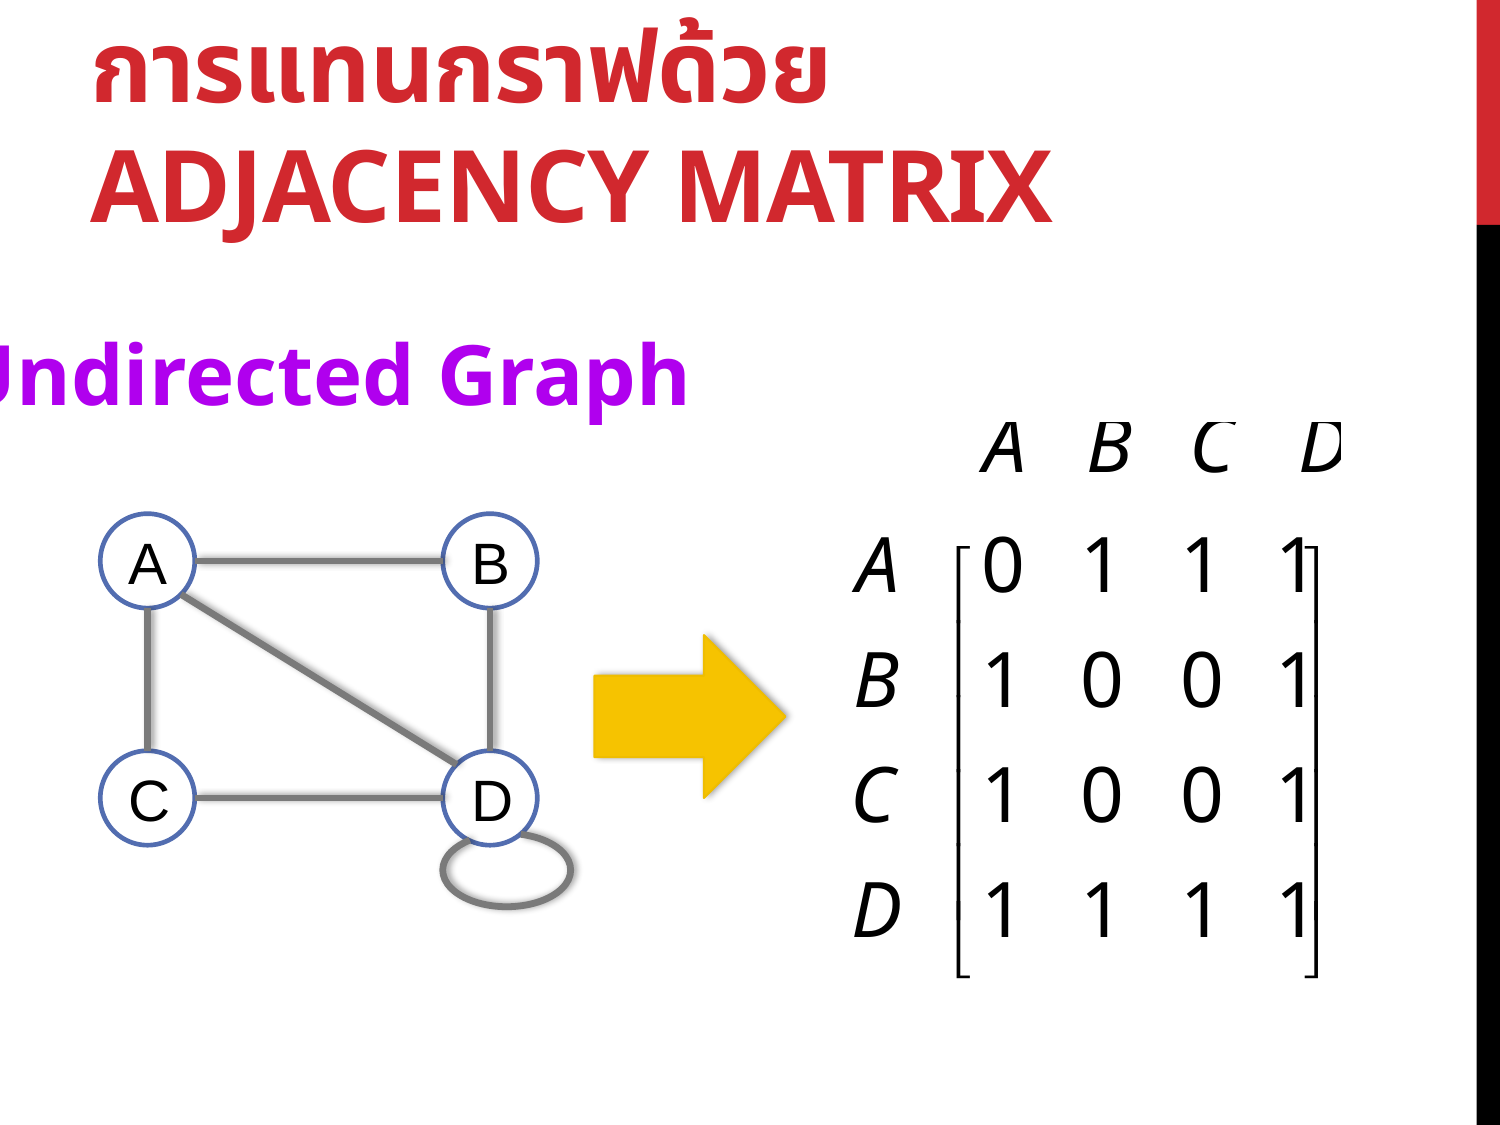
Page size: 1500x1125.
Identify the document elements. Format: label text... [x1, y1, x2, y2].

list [841, 421, 1342, 989]
text_box D [440, 748, 540, 848]
text_box [593, 634, 787, 799]
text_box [180, 593, 458, 766]
text_box Undirected Graph [0, 314, 707, 430]
text_box [439, 830, 575, 911]
text_box A [97, 511, 197, 611]
text_box C [97, 748, 197, 848]
text_box B [441, 511, 540, 611]
title การแทนกราฟด้วย Adjacency Matrix [75, 25, 1388, 250]
